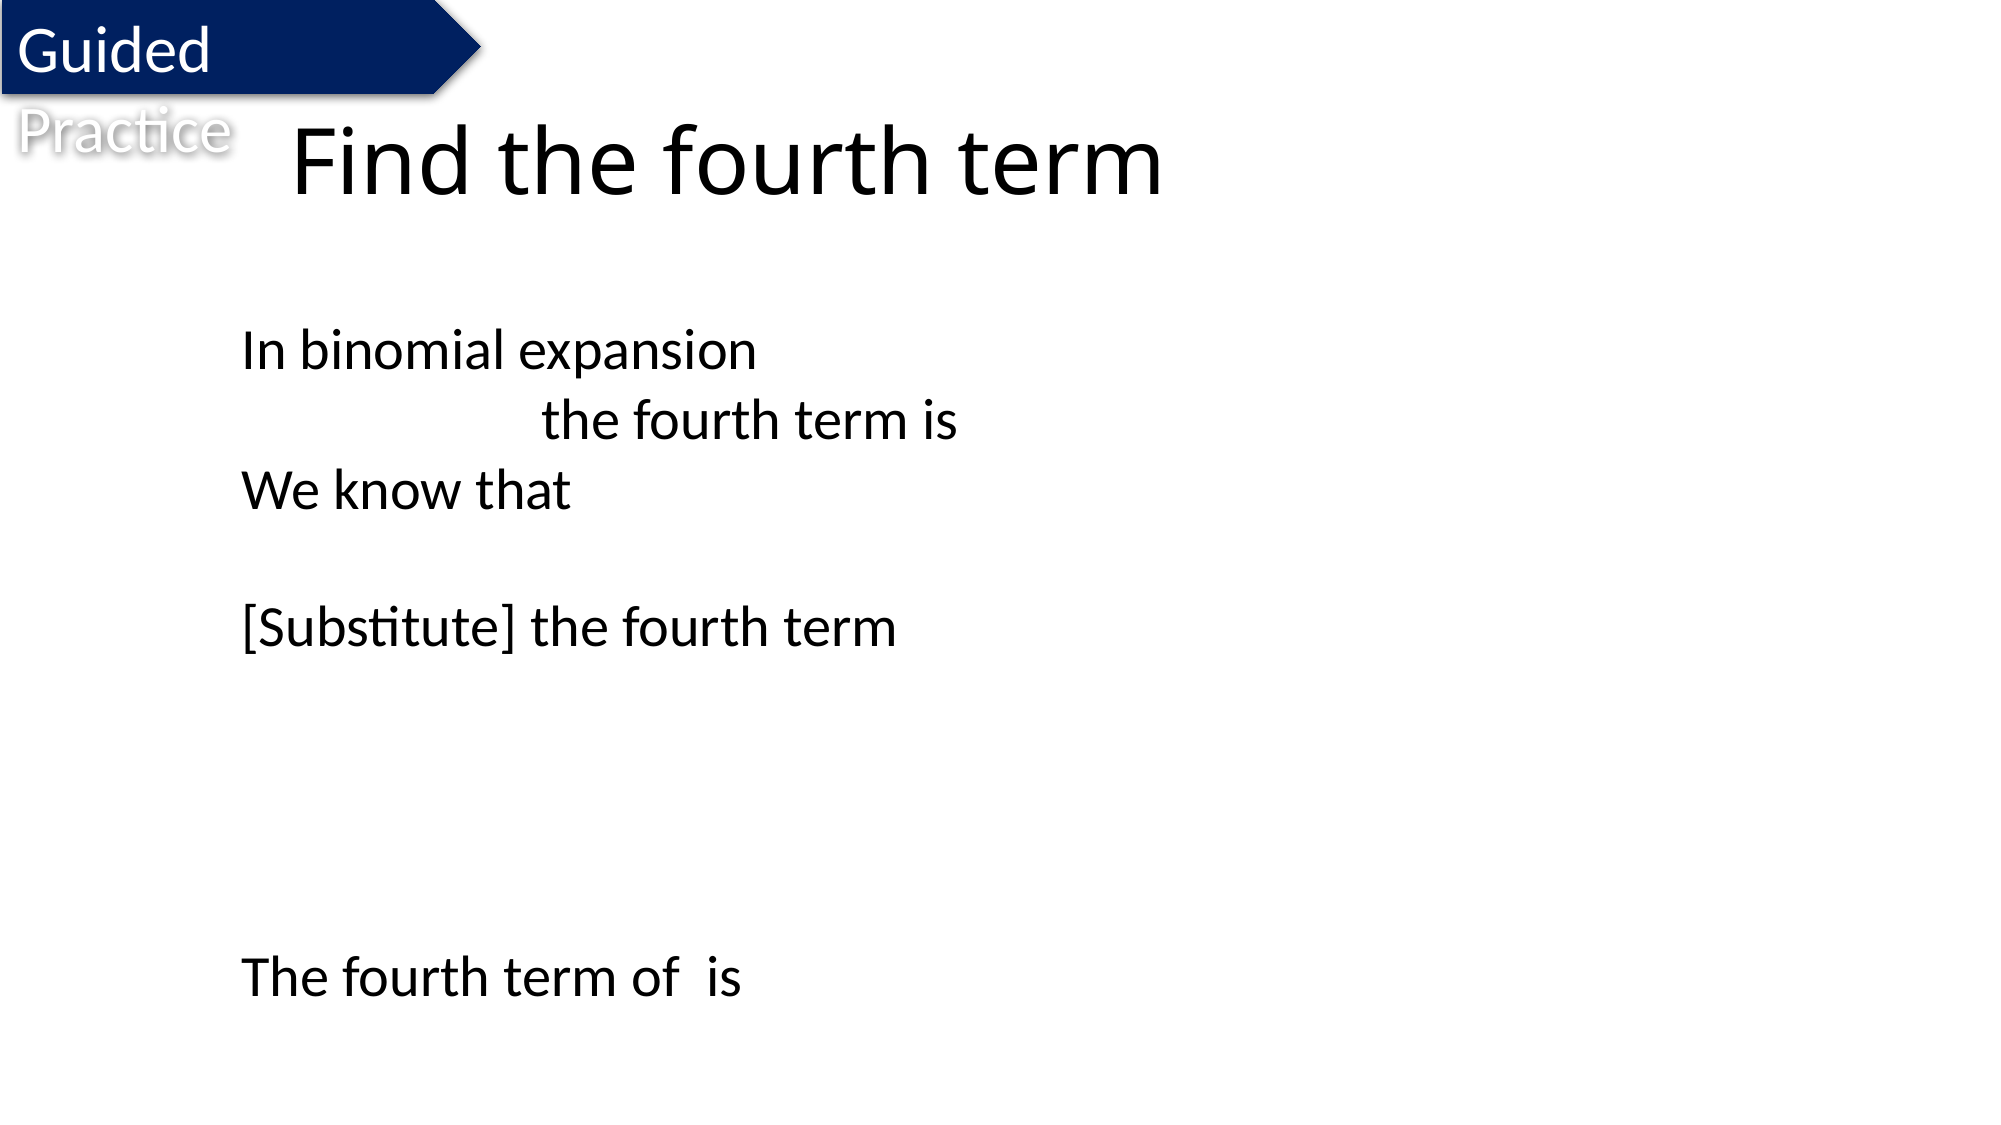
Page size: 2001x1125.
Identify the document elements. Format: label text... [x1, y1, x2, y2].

text_box Guided Practice [2, 0, 481, 94]
